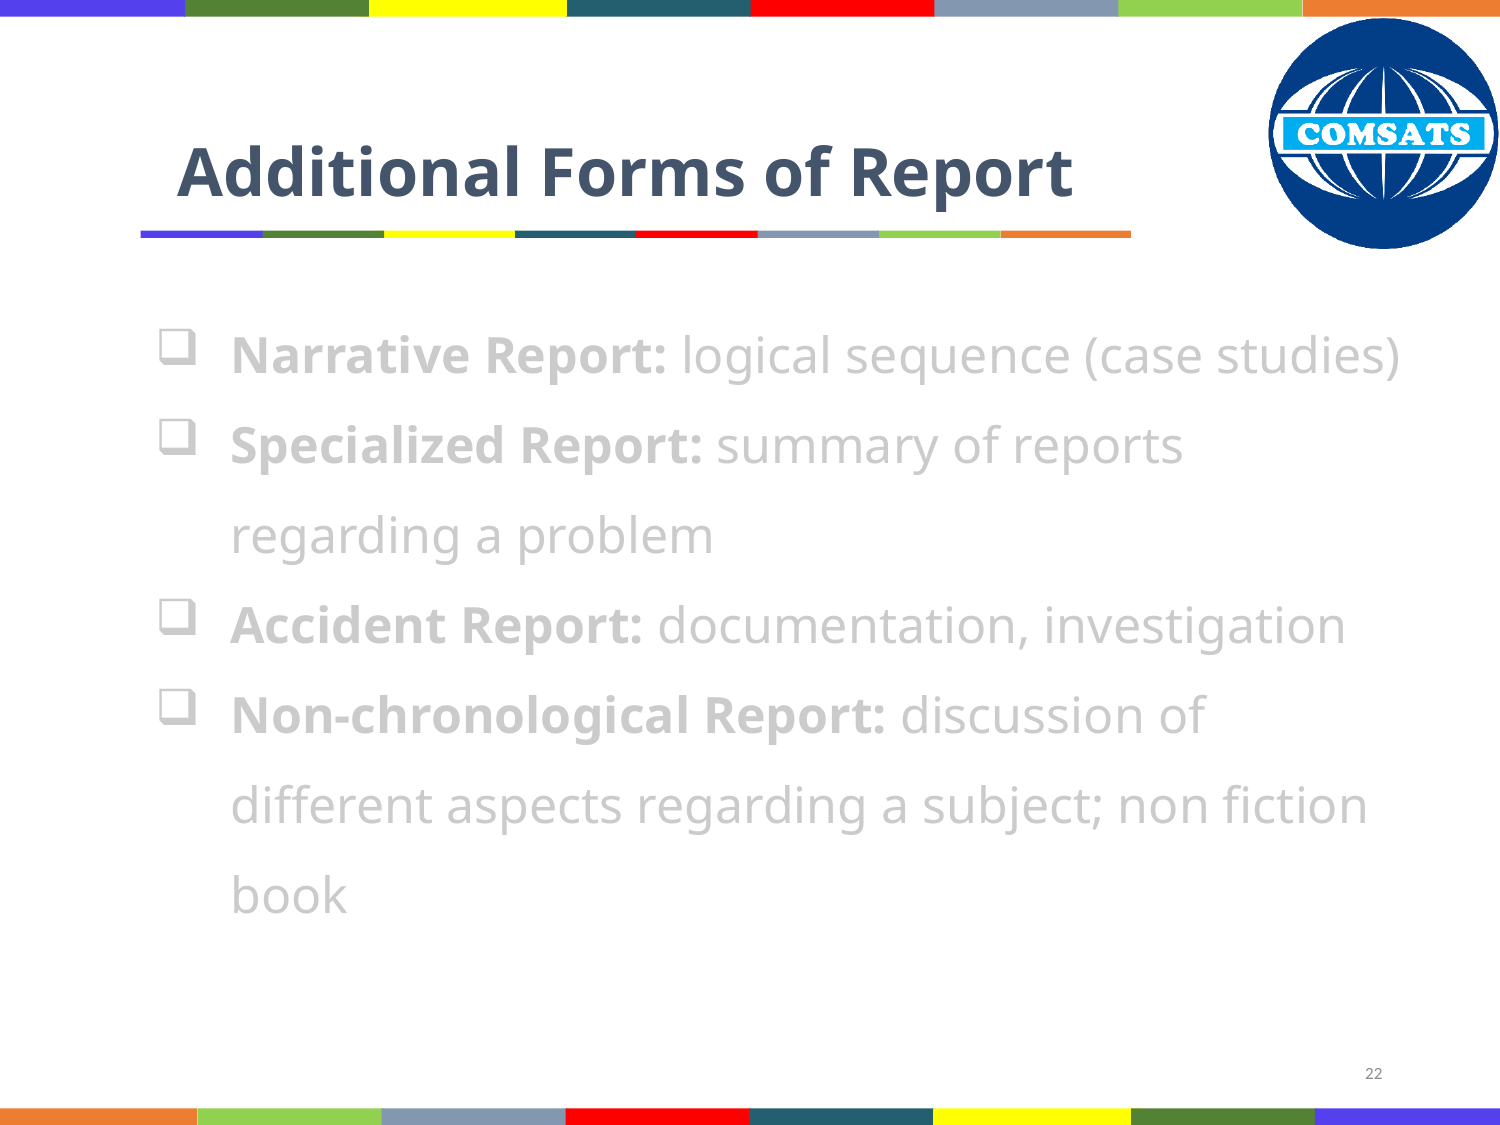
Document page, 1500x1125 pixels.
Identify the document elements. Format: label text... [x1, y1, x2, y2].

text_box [0, 0, 1500, 17]
text_box [1224, 49, 1451, 287]
slide_number 22 [1060, 1042, 1398, 1103]
text_box Additional Forms of Report [162, 122, 1126, 218]
picture [1247, 16, 1500, 263]
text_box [0, 1108, 1500, 1125]
text_box Narrative Report: logical sequence (case studies) Specialized Report: summary of reports regarding a problem Accident Report: documentation, investigation Non-chronological Report: discussion of different aspects regarding a subject; non fiction book [140, 286, 1429, 931]
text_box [140, 230, 1131, 239]
